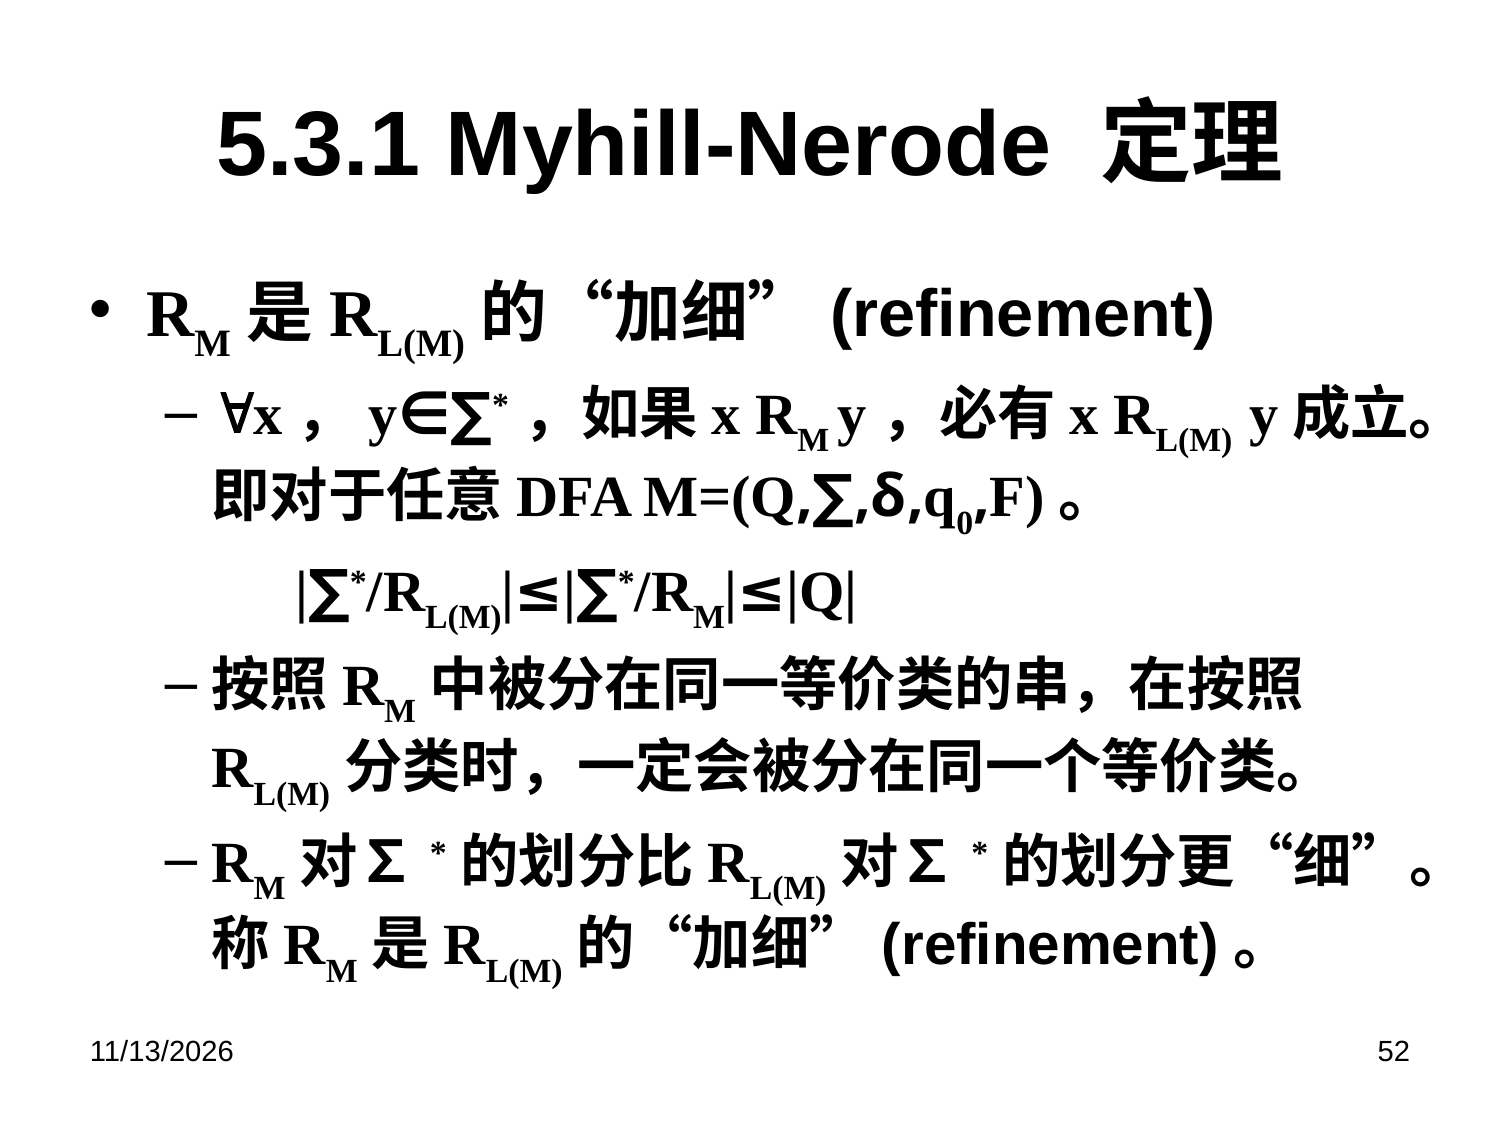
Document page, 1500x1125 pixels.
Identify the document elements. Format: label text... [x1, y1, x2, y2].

title 5.3.1 Myhill-Nerode 定理 [74, 44, 1426, 233]
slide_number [74, 1024, 426, 1103]
list RM是RL(M)的“加细”(refinement) x，y∈∑*，如果x RM y，必有x RL(M) y成立。即对于任意DFA M=(Q,∑,δ,q0,F)。 |∑*/RL(M)|≤|∑*/RM|≤|Q| 按照RM中被分在同一等价类的串，在按照RL(M)分类时，一定会被分在同一个等价类。 RM对∑*的划分比RL(M)对∑*的划分更“细”。称RM是RL(M)的“加细”(refinement)。 [74, 262, 1426, 1006]
slide_number 52 [1074, 1024, 1426, 1103]
